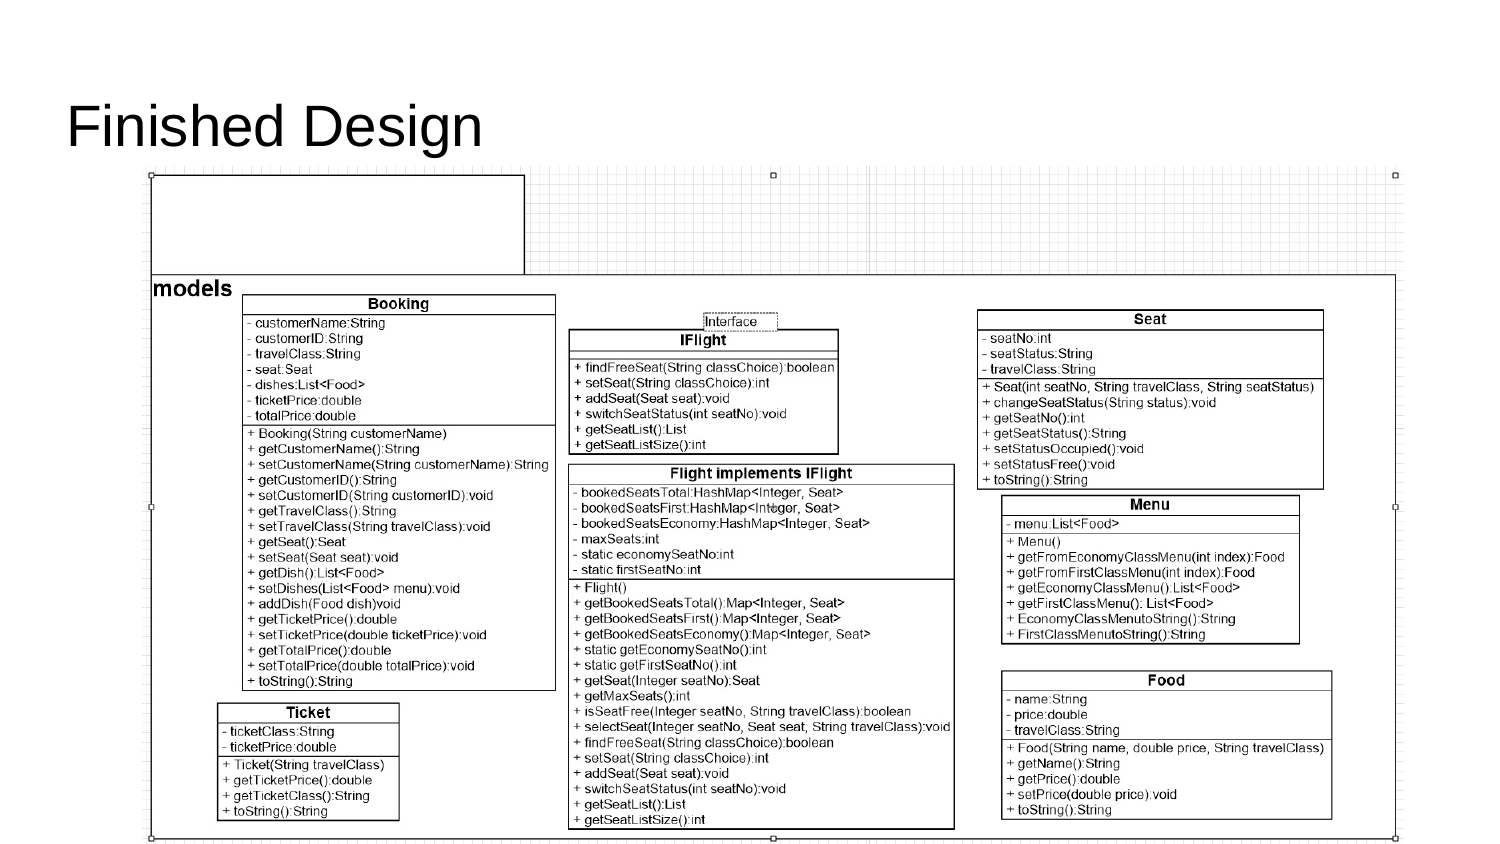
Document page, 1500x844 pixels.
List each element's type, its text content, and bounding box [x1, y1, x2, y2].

picture [142, 166, 1404, 844]
title Finished Design [51, 72, 1449, 167]
